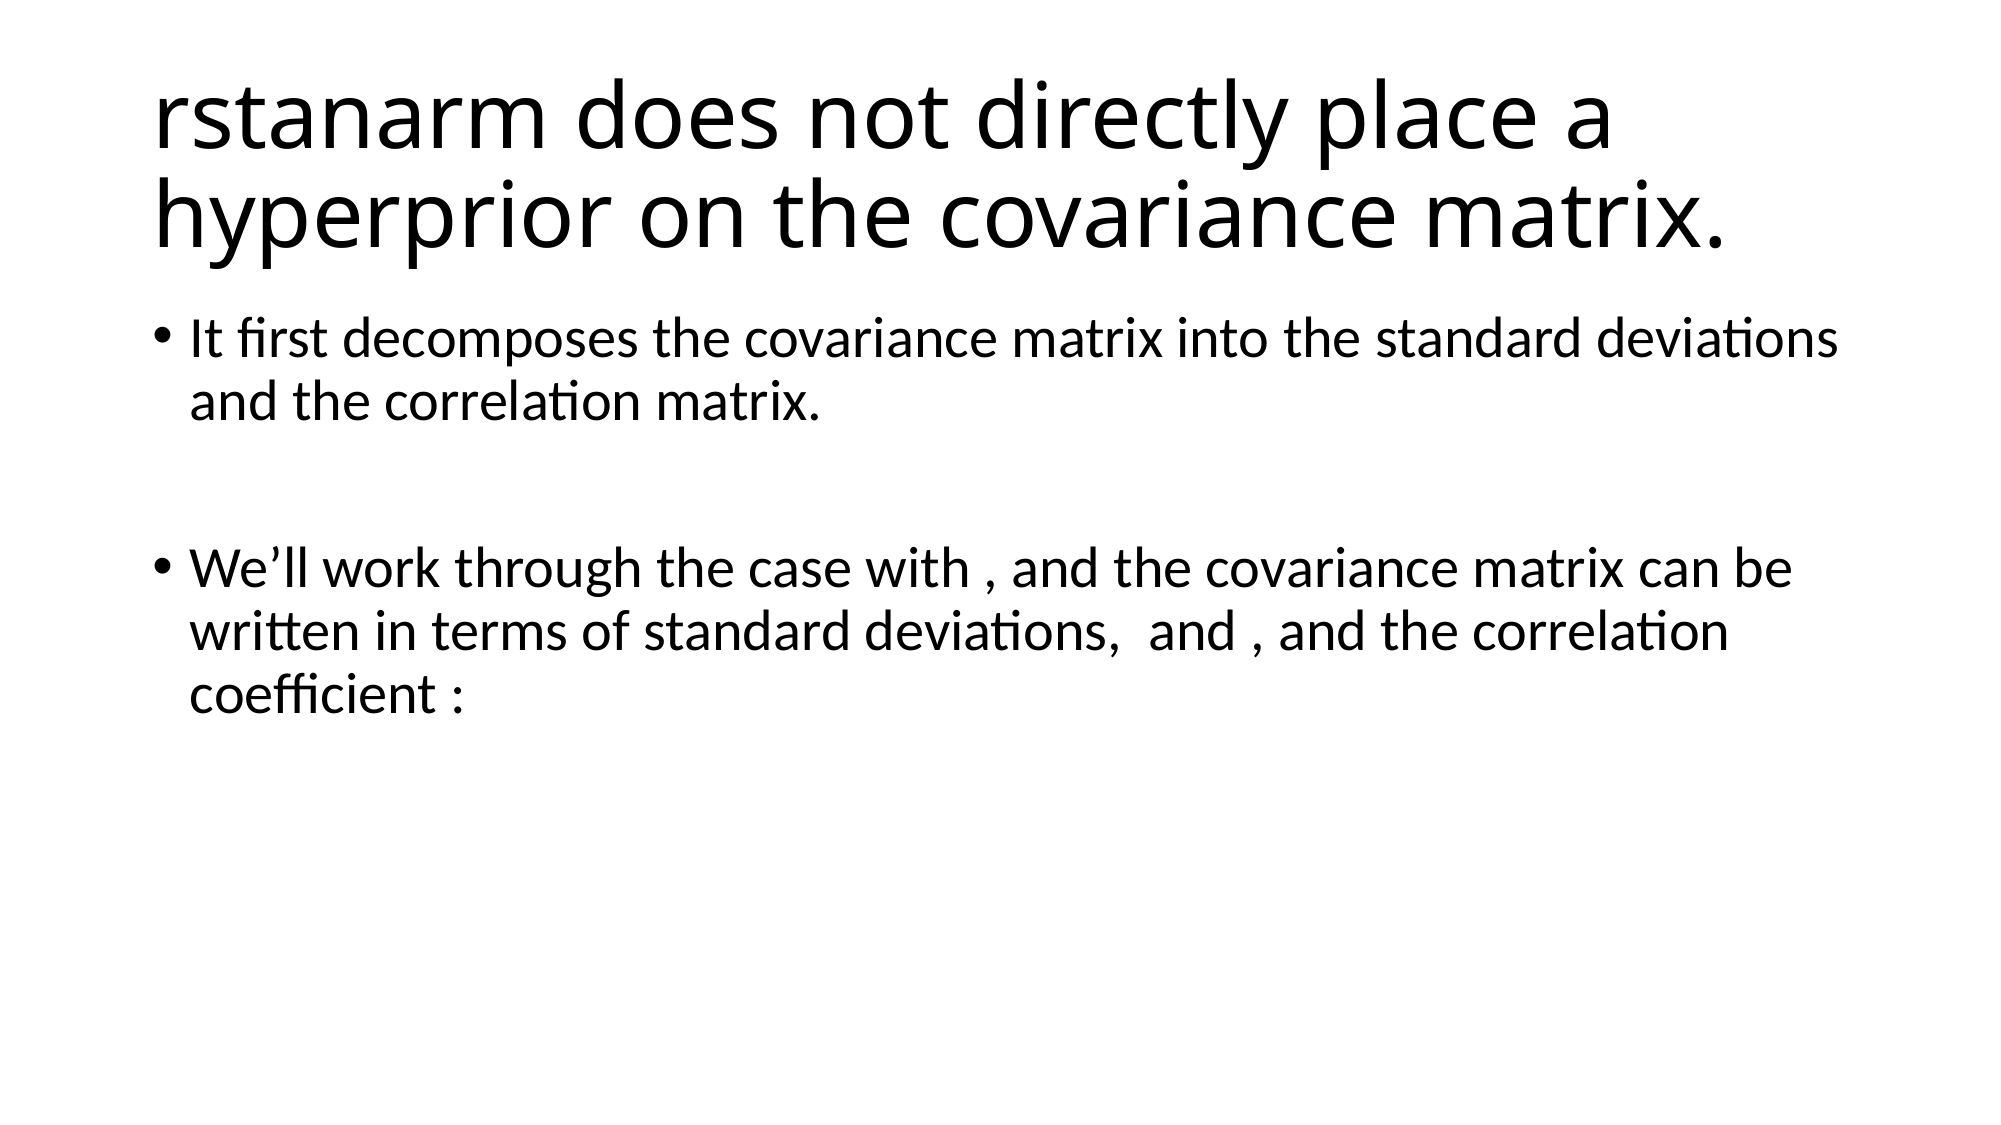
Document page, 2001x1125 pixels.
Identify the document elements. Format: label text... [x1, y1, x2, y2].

title rstanarm does not directly place a hyperprior on the covariance matrix. [137, 59, 1863, 278]
